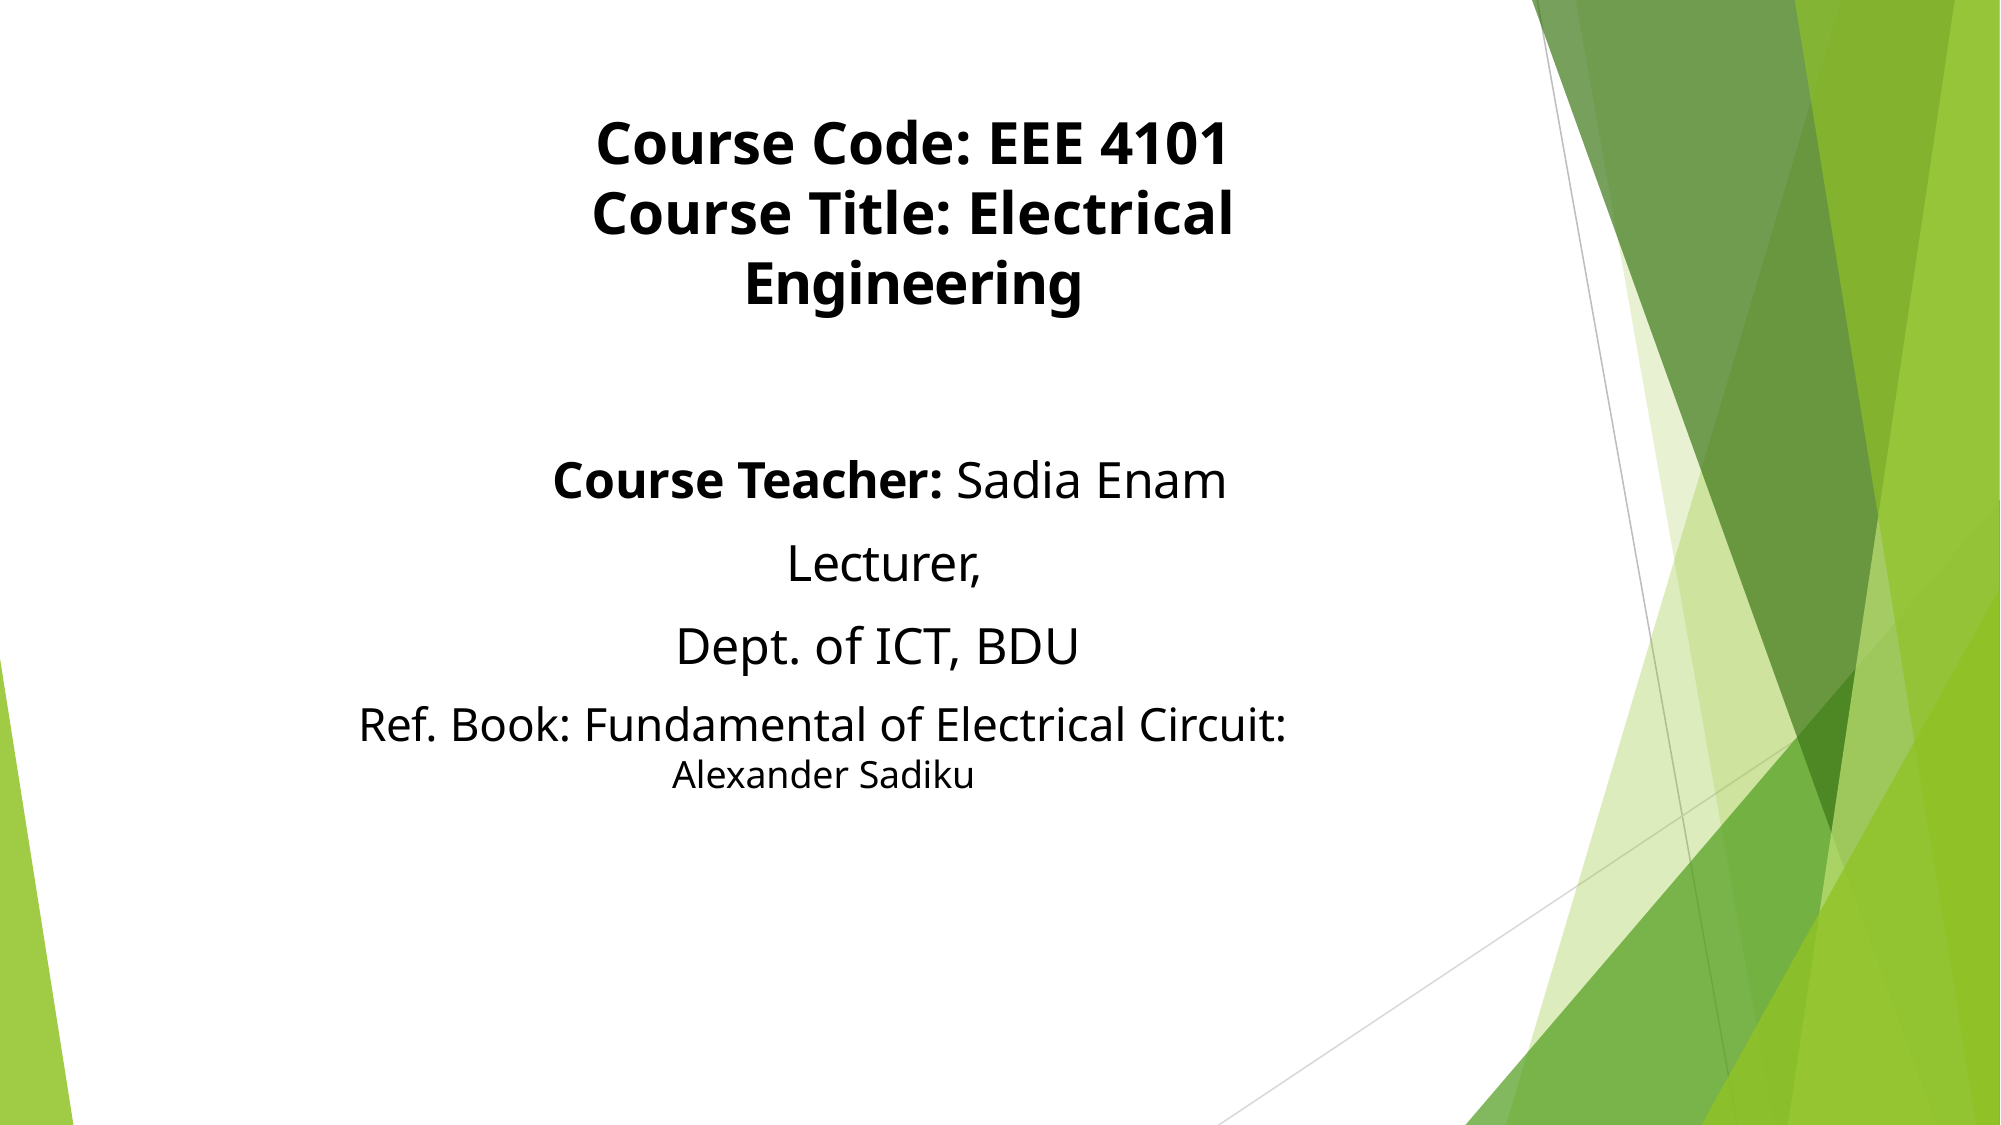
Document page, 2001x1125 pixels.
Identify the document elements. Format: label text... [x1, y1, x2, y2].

slide_number [1440, 1046, 1900, 1103]
title Course Code: EEE 4101 Course Title: Electrical Engineering [429, 103, 1413, 317]
text_box Course Teacher: Sadia Enam Lecturer, Dept. of ICT, BDU Ref. Book: Fundamental of Electrical Circuit: Alexander Sadiku [275, 425, 1507, 797]
